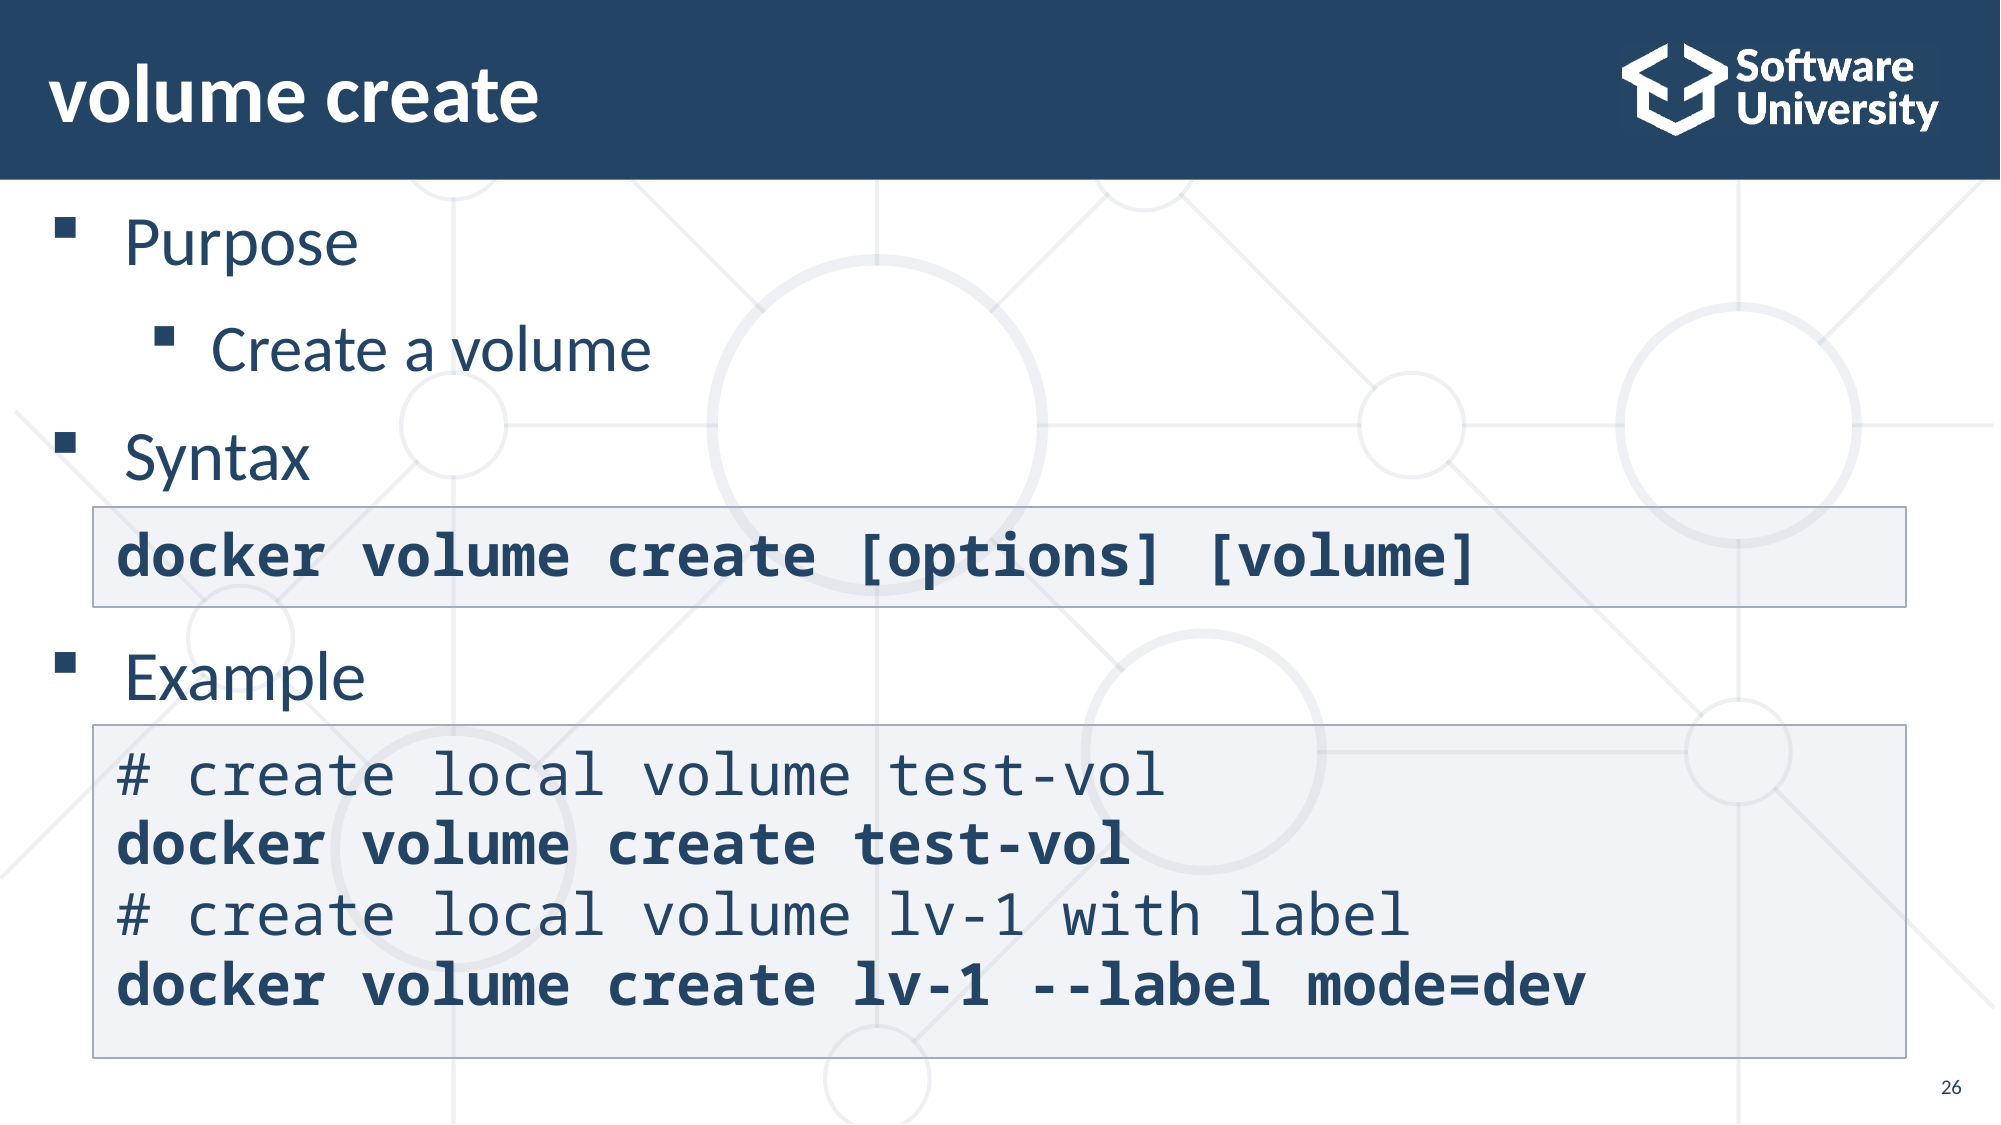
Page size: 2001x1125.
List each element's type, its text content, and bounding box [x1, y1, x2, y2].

text_box # create local volume test-vol docker volume create test-vol # create local volume lv-1 with label docker volume create lv-1 --label mode=dev [93, 724, 1906, 1059]
list Purpose Create a volume Syntax Example [31, 188, 1968, 1103]
picture [1622, 43, 1939, 136]
text_box docker volume create [options] [volume] [93, 506, 1906, 607]
title volume create [31, 16, 1591, 162]
